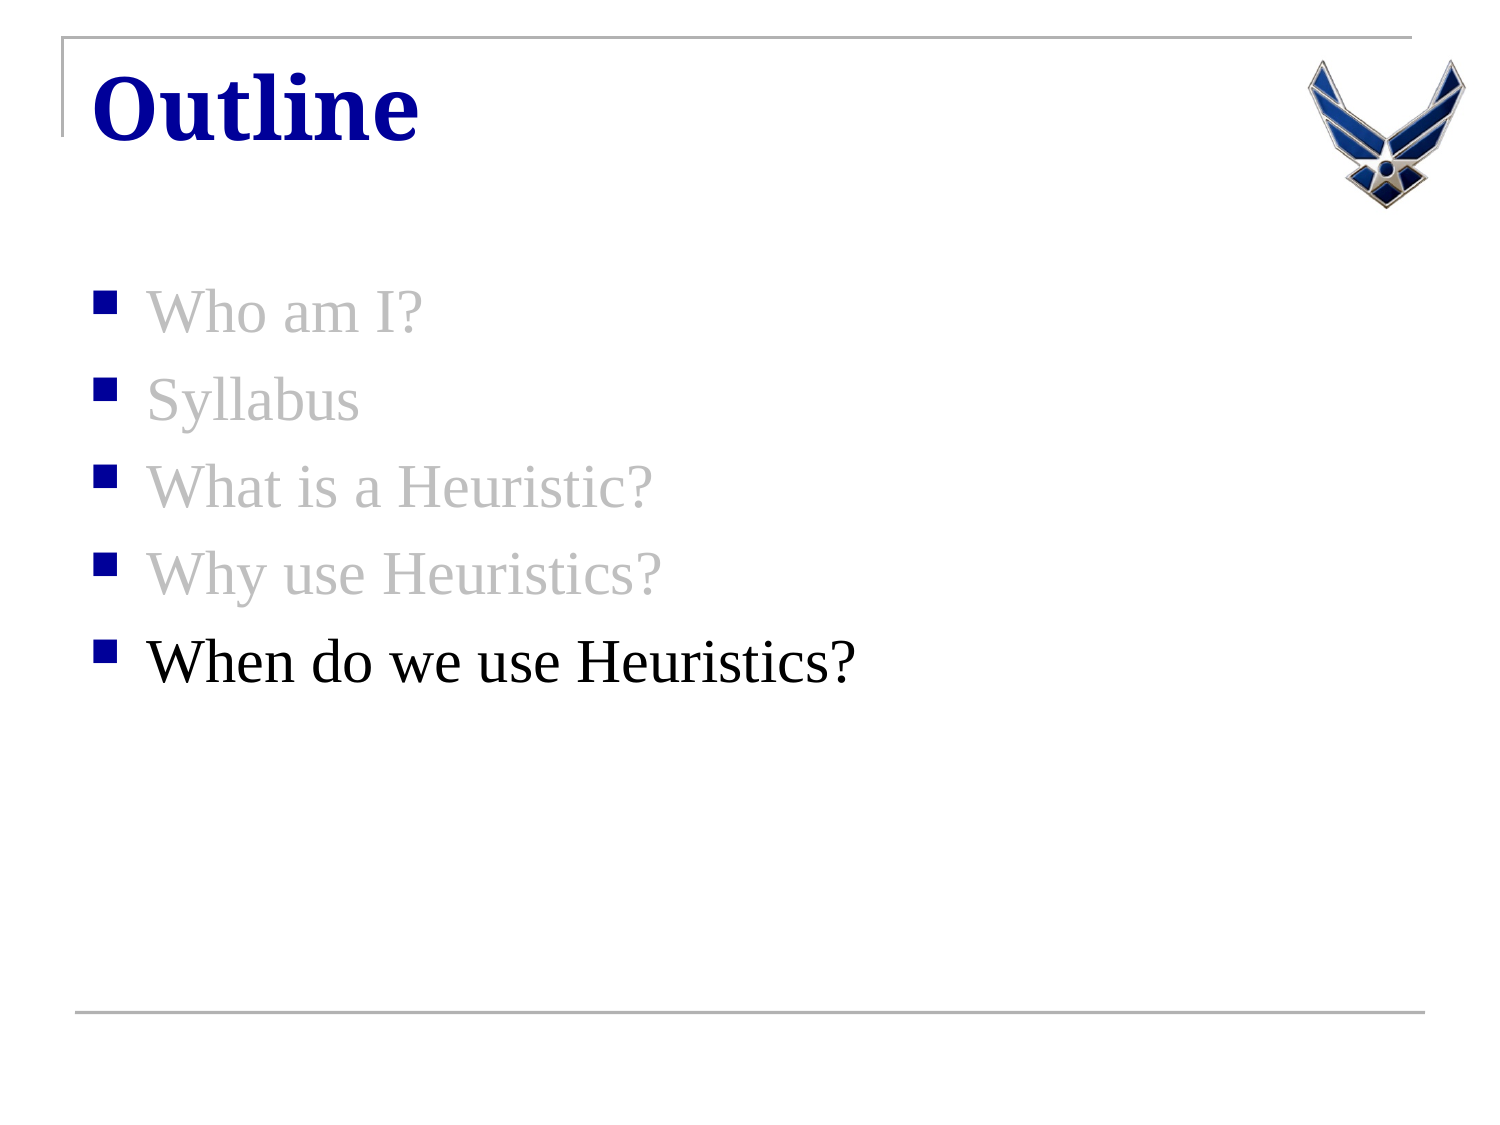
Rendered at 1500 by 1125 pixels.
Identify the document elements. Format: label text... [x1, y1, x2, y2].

title Outline [75, 45, 1425, 233]
picture [1425, 49, 1475, 217]
list Who am I? Syllabus What is a Heuristic? Why use Heuristics? When do we use Heuristics? [75, 262, 1425, 1006]
